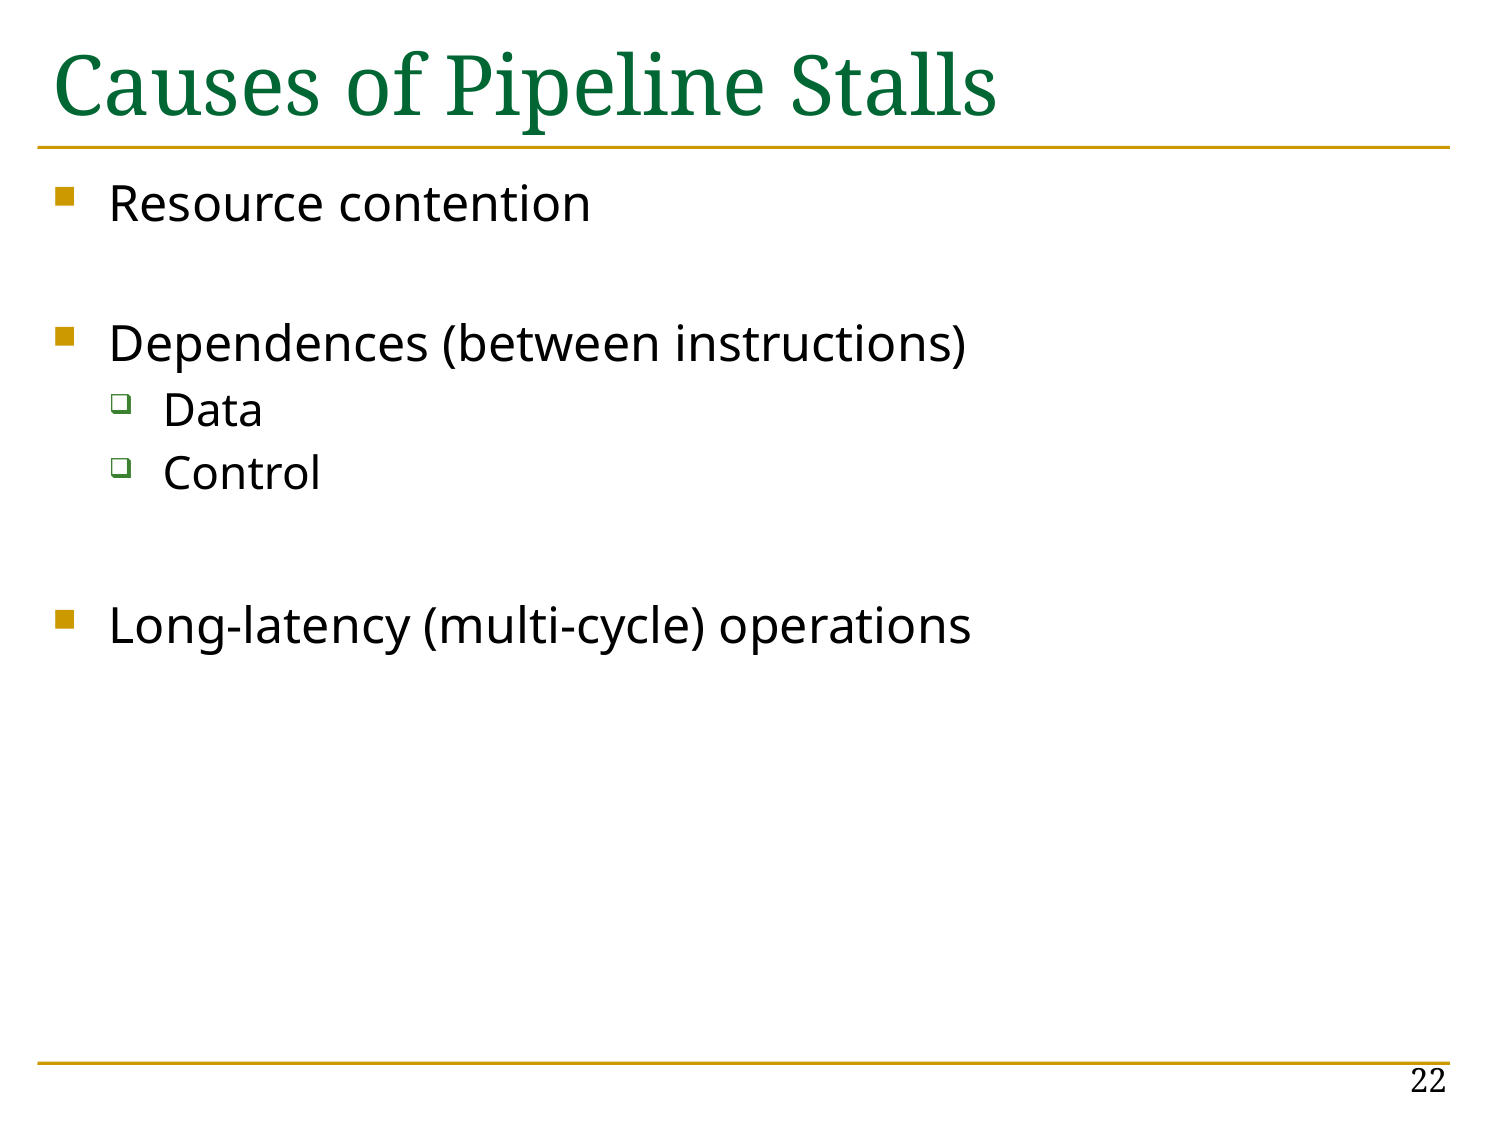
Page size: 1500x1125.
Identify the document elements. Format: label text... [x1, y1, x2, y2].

slide_number 22 [1111, 1036, 1462, 1112]
title Causes of Pipeline Stalls [37, 24, 1450, 163]
list Resource contention Dependences (between instructions) Data Control Long-latency (multi-cycle) operations [37, 163, 1450, 1016]
